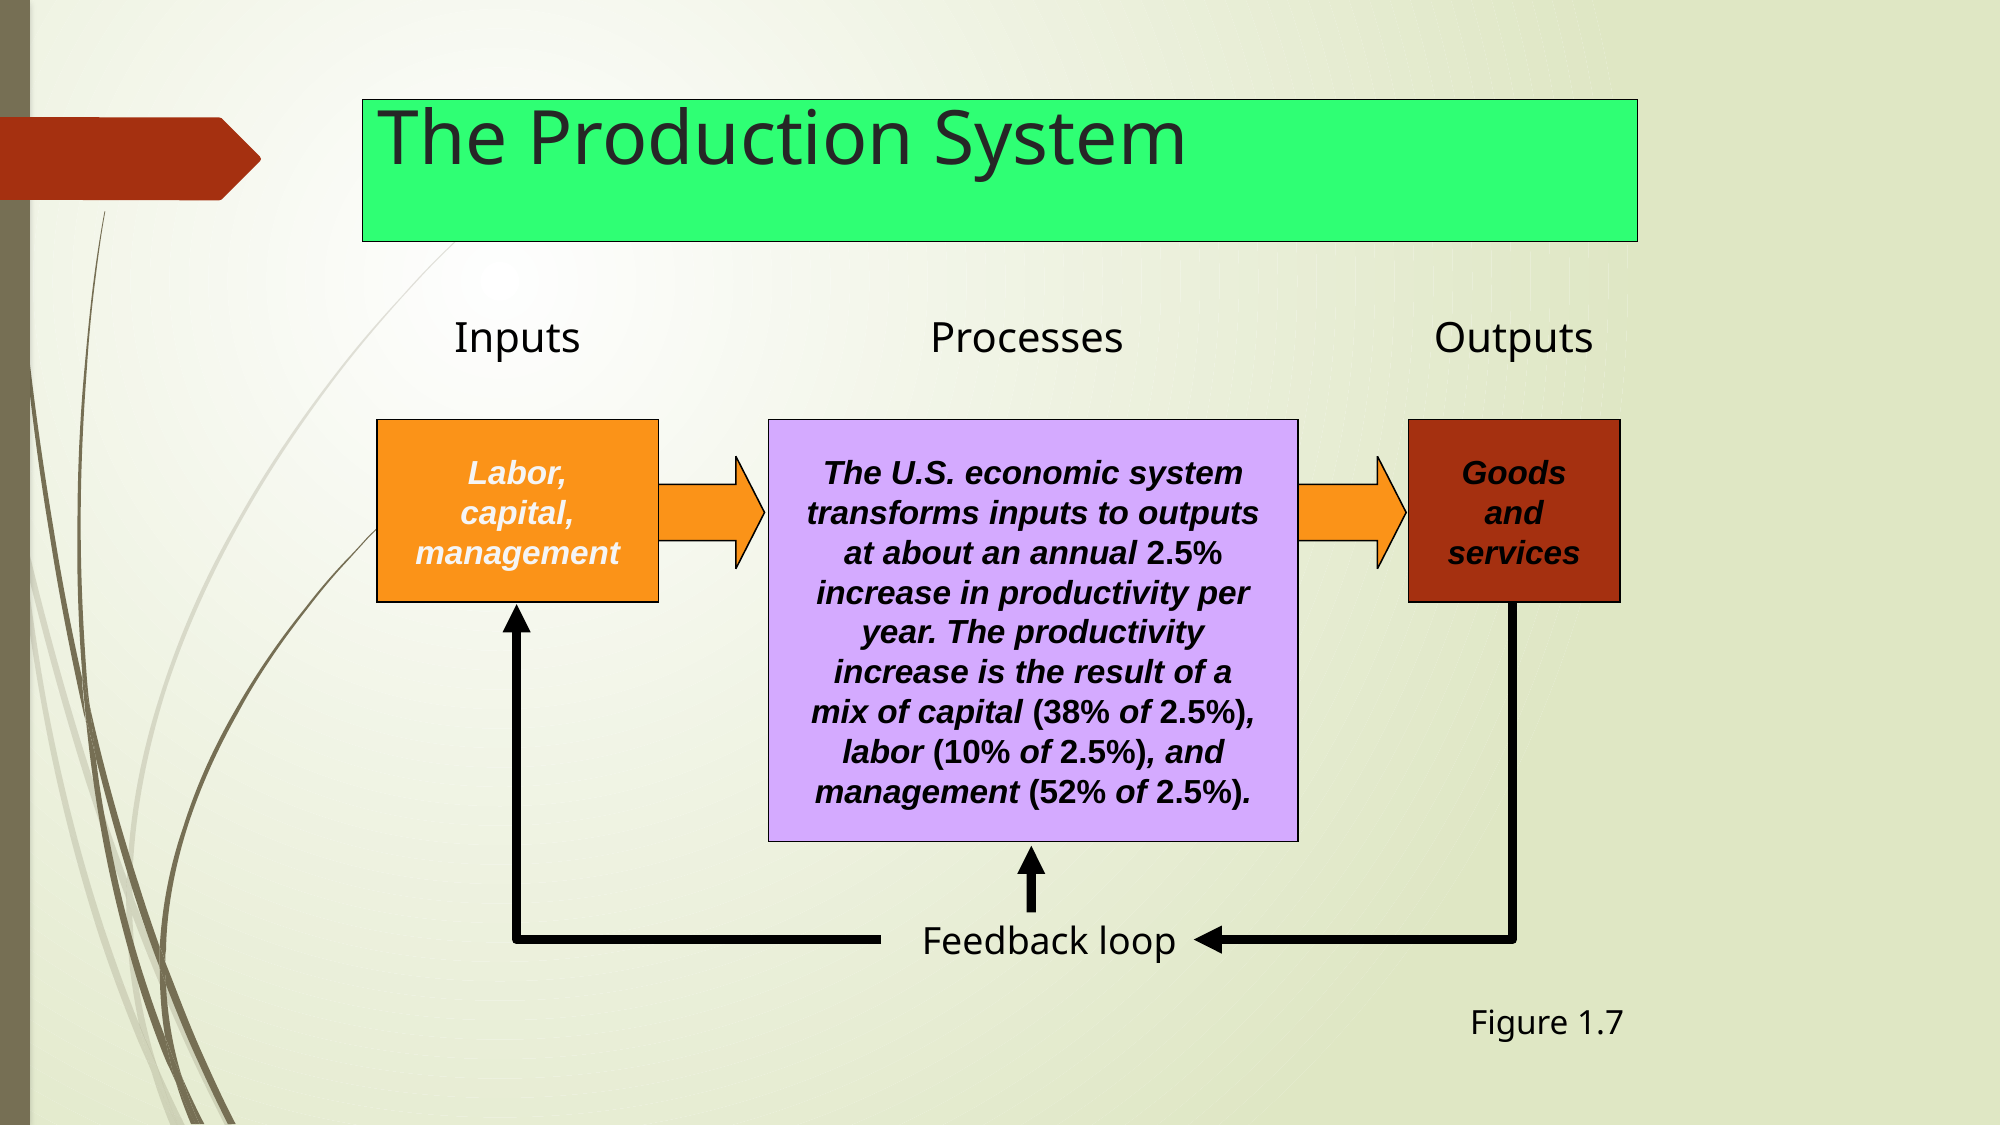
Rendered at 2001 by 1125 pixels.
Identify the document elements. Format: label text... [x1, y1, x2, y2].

title The Production System [362, 99, 1638, 242]
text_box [376, 303, 659, 605]
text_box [1299, 303, 1620, 605]
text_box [516, 613, 1513, 971]
text_box Figure 1.7 [1455, 993, 1640, 1049]
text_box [649, 303, 1299, 847]
